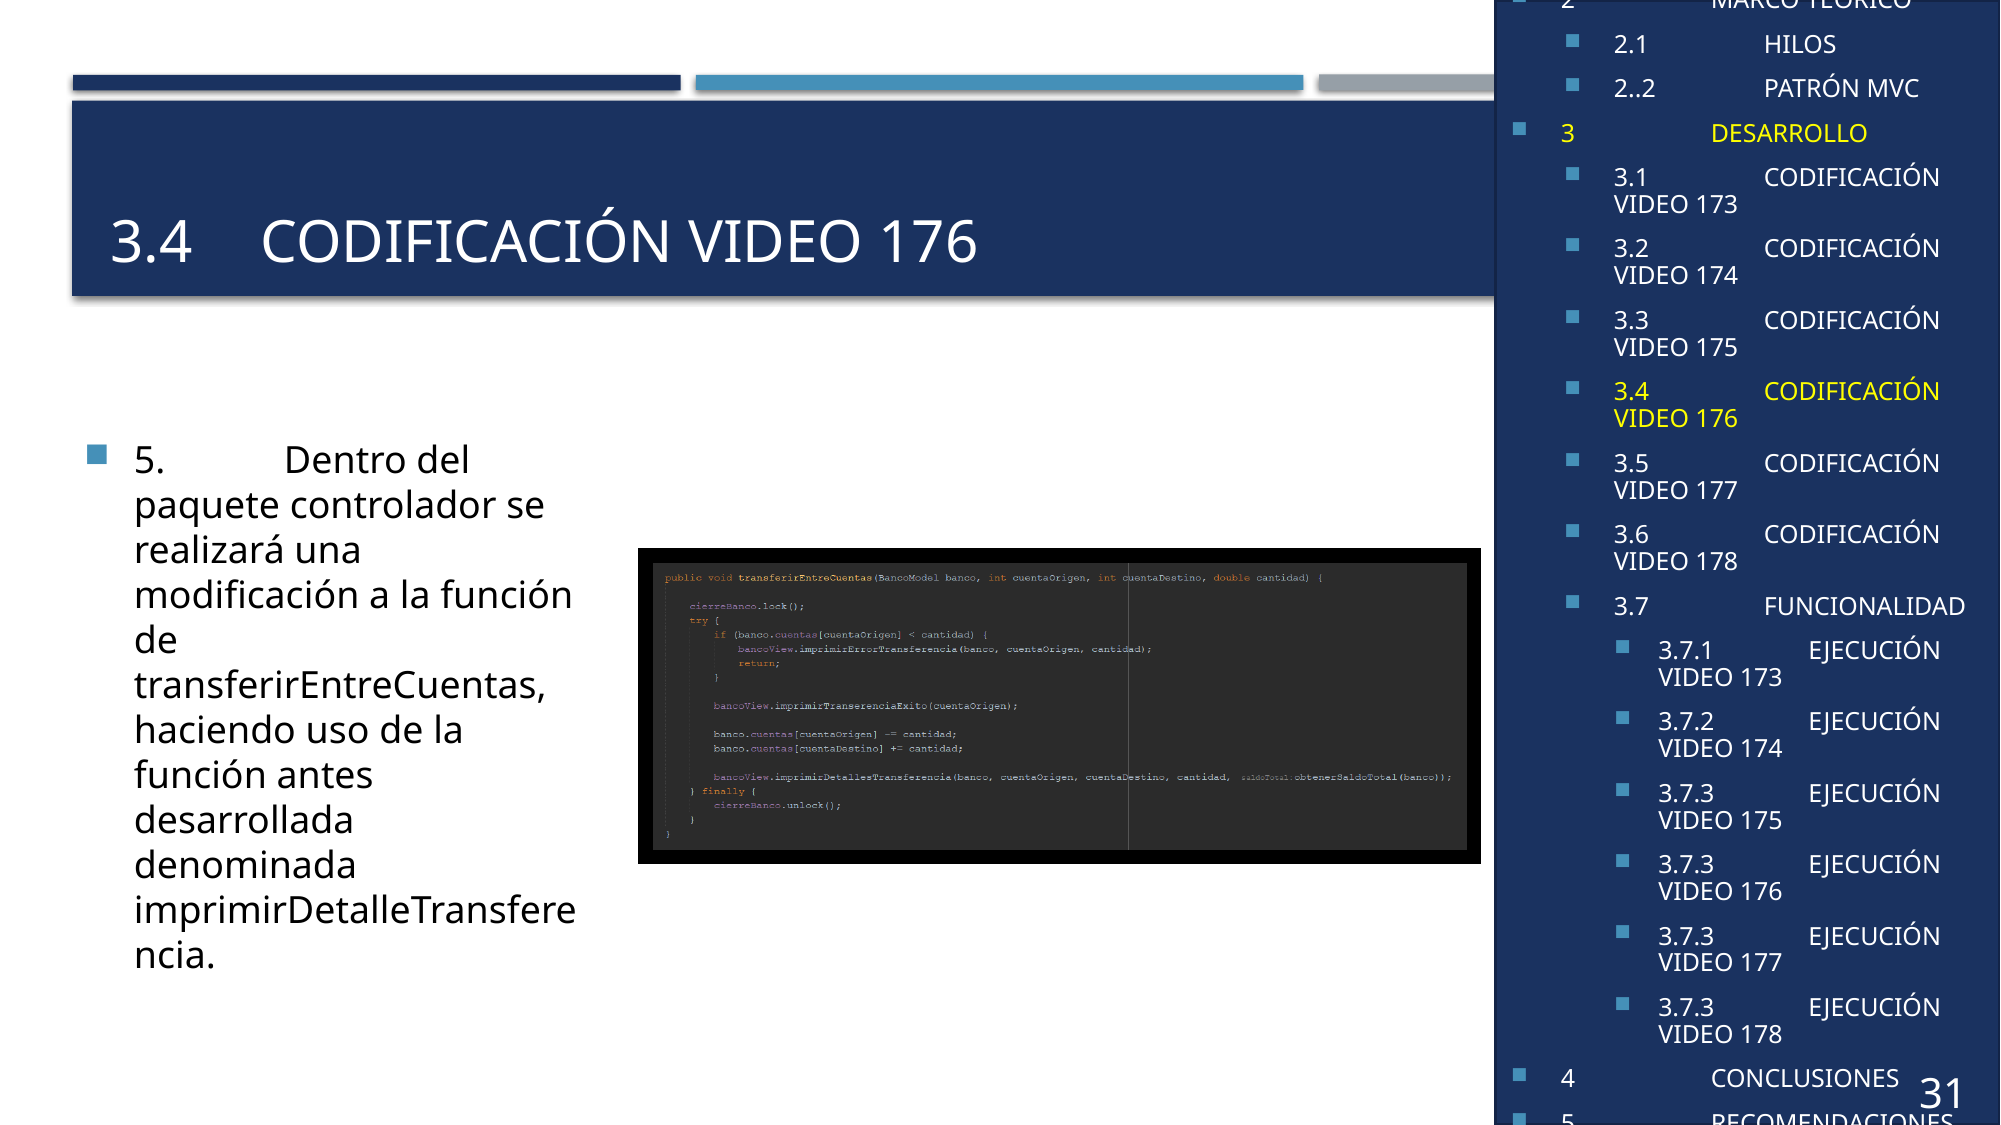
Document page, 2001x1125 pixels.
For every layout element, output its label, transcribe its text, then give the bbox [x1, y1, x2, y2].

list 5. Dentro del paquete controlador se realizará una modificación a la función de transferirEntreCuentas, haciendo uso de la función antes desarrollada denominada imprimirDetalleTransferencia. [68, 402, 600, 1010]
text_box 1 OBJETIVO 2 MARCO TEÓRICO 2.1 HILOS 2..2 PATRÓN MVC 3 DESARROLLO 3.1 CODIFICACIÓN VIDEO 173 3.2 CODIFICACIÓN VIDEO 174 3.3 CODIFICACIÓN VIDEO 175 3.4 CODIFICACIÓN VIDEO 176 3.5 CODIFICACIÓN VIDEO 177 3.6 CODIFICACIÓN VIDEO 178 3.7 FUNCIONALIDAD 3.7.1 EJECUCIÓN VIDEO 173 3.7.2 EJECUCIÓN VIDEO 174 3.7.3 EJECUCIÓN VIDEO 175 3.7.3 EJECUCIÓN VIDEO 176 3.7.3 EJECUCIÓN VIDEO 177 3.7.3 EJECUCIÓN VIDEO 178 4 CONCLUSIONES 5 RECOMENDACIONES 6 BIBLIOGRAFÍA [1494, 0, 2000, 1125]
title 3.4 CODIFICACIón VIDEO 176 [95, 115, 1494, 282]
text_box 31 [1904, 1059, 2000, 1125]
picture [652, 561, 1468, 851]
